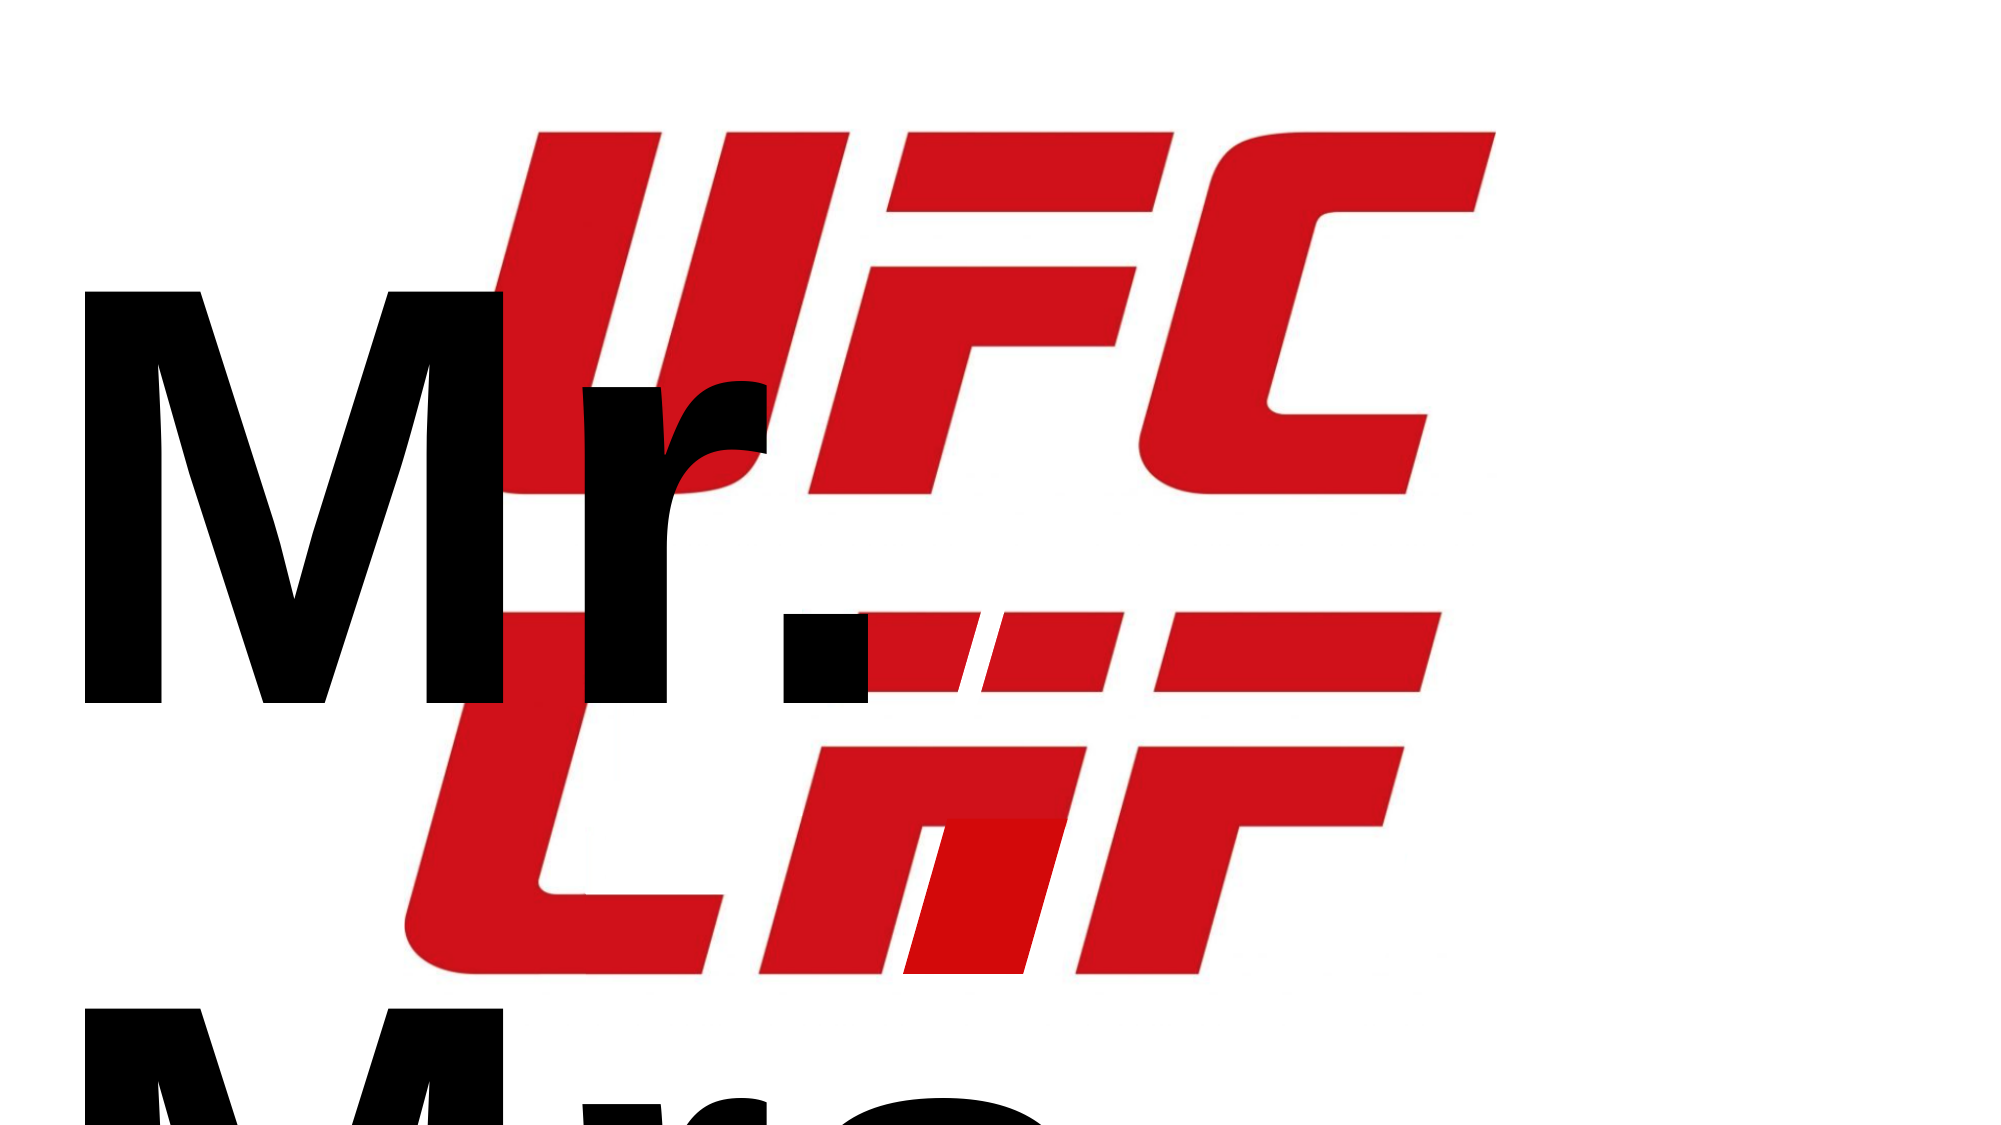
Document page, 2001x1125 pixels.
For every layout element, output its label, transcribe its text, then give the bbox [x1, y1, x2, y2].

picture [428, 47, 1567, 546]
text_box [379, 527, 1517, 1026]
text_box Mr. Mrs. [30, 98, 1306, 1125]
